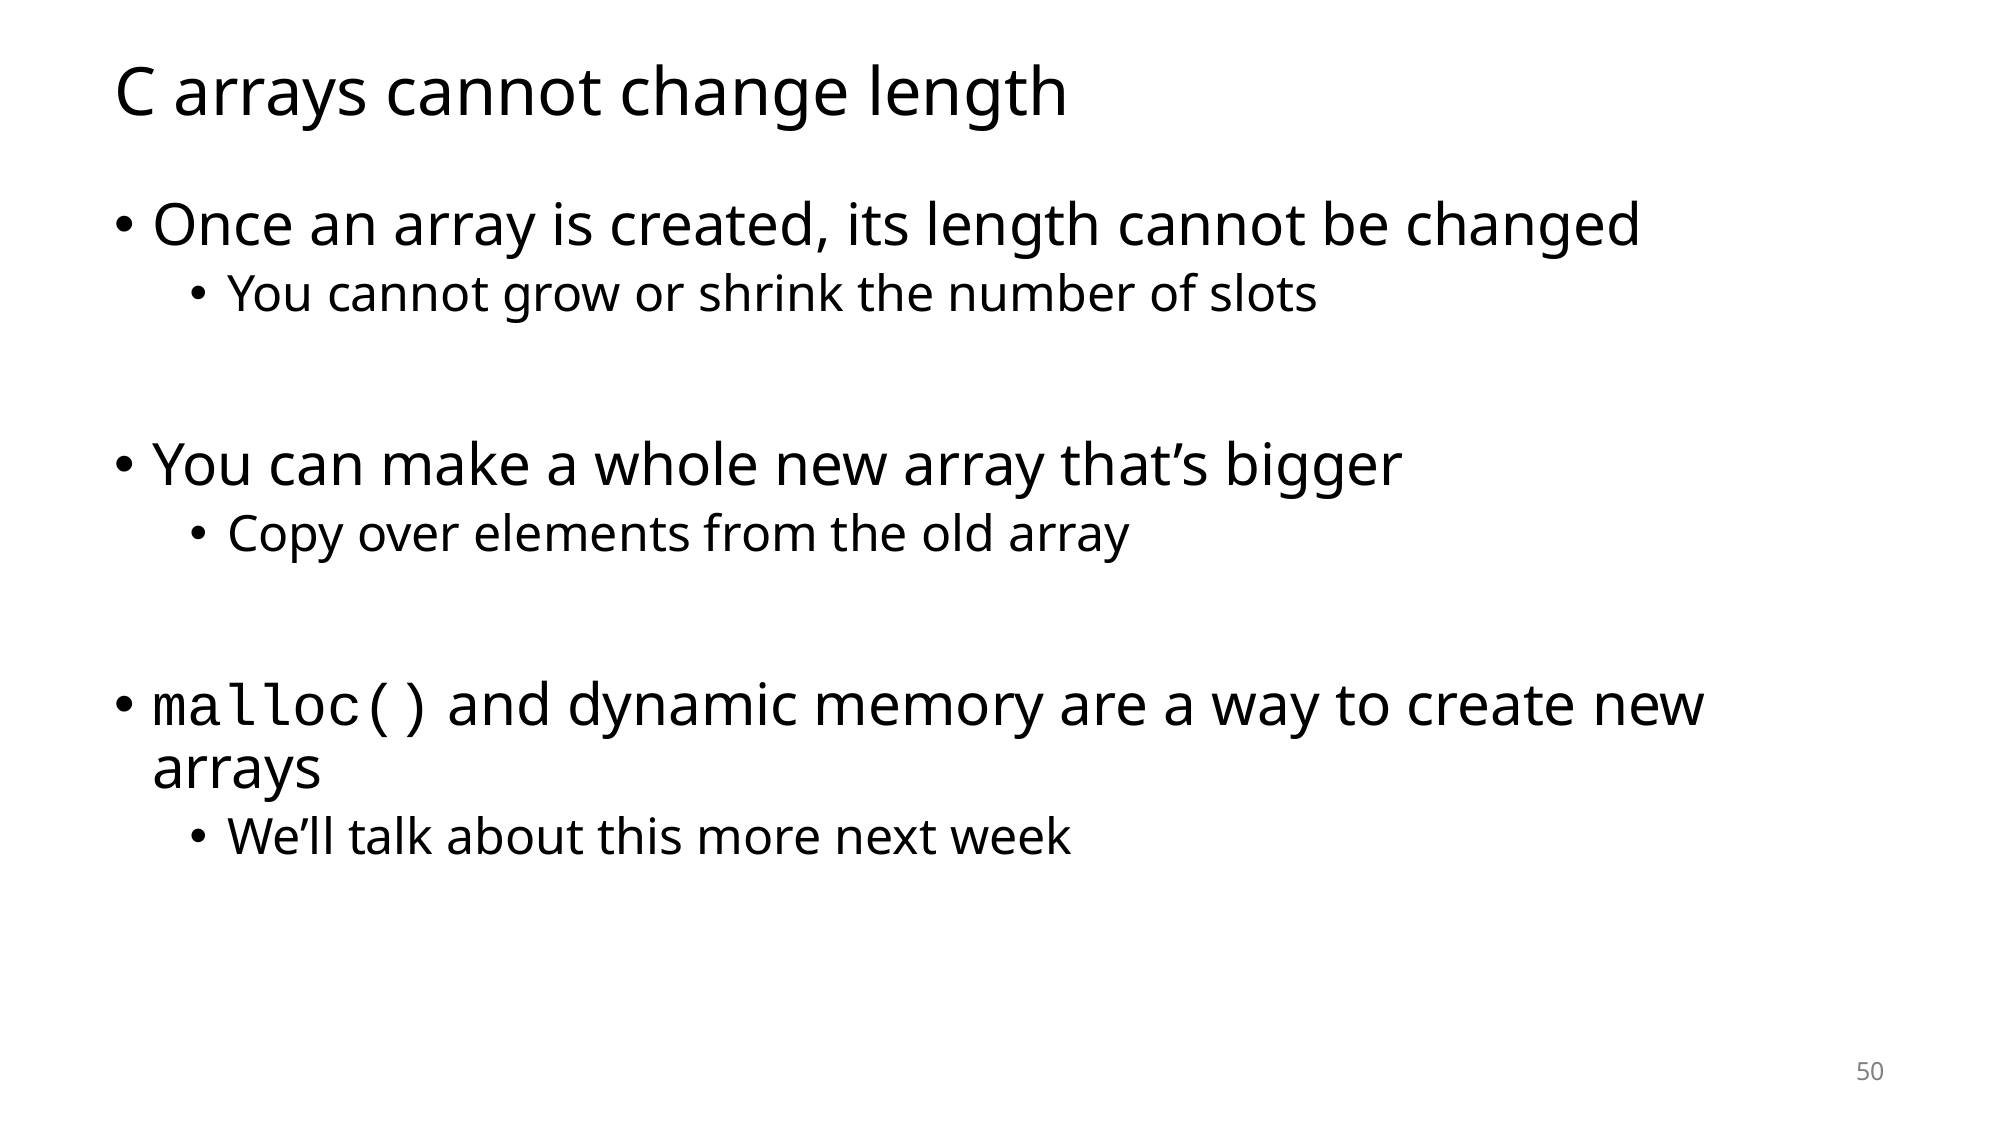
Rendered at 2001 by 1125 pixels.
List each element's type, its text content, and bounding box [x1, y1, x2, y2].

list Once an array is created, its length cannot be changed You cannot grow or shrink the number of slots You can make a whole new array that’s bigger Copy over elements from the old array malloc() and dynamic memory are a way to create new arrays We’ll talk about this more next week [99, 187, 1900, 1013]
slide_number 50 [1749, 1042, 1900, 1103]
title C arrays cannot change length [99, 37, 1900, 150]
